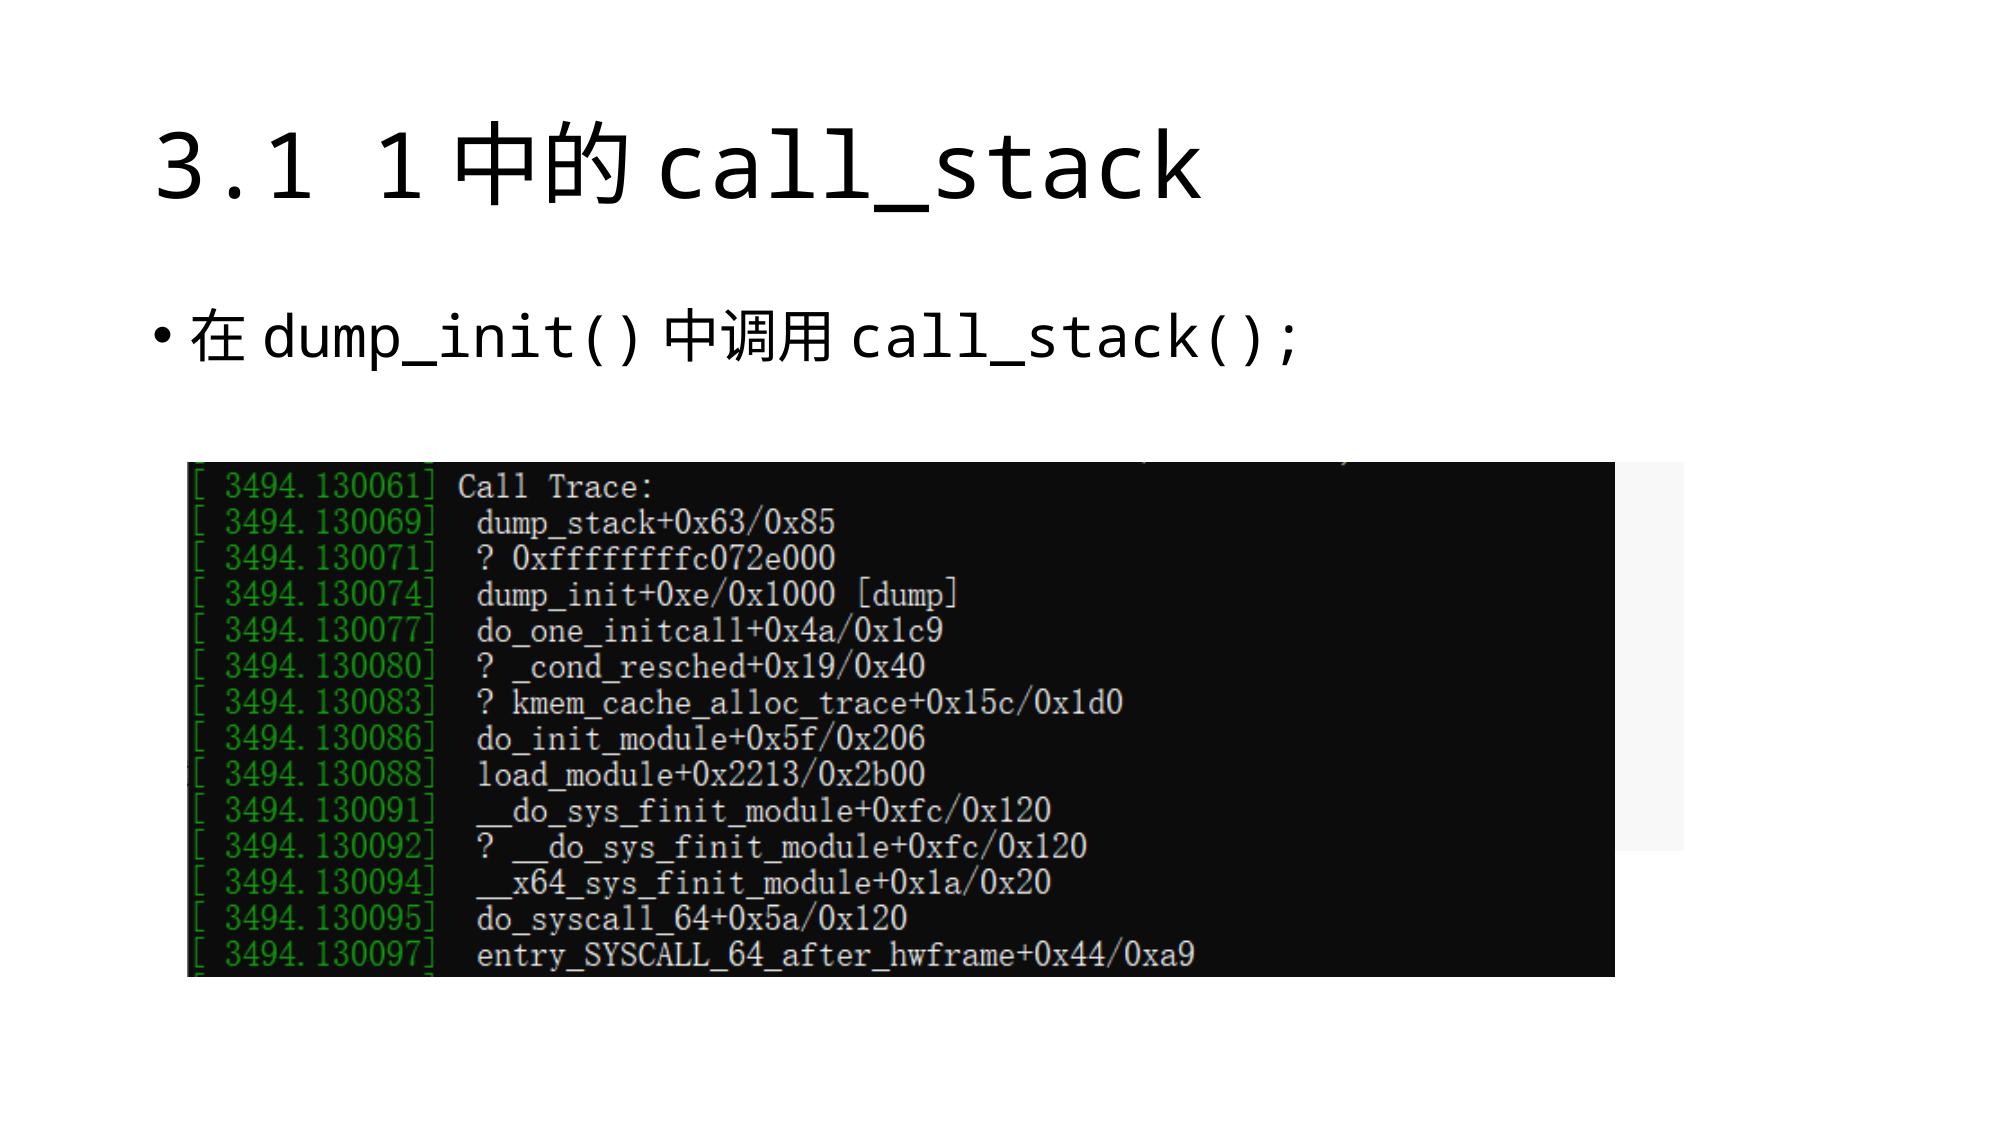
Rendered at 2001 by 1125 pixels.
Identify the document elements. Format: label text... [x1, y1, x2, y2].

title 3.1 1中的call_stack [137, 59, 1863, 278]
list 在dump_init()中调用call_stack(); [137, 299, 1863, 1014]
picture [187, 462, 1684, 977]
